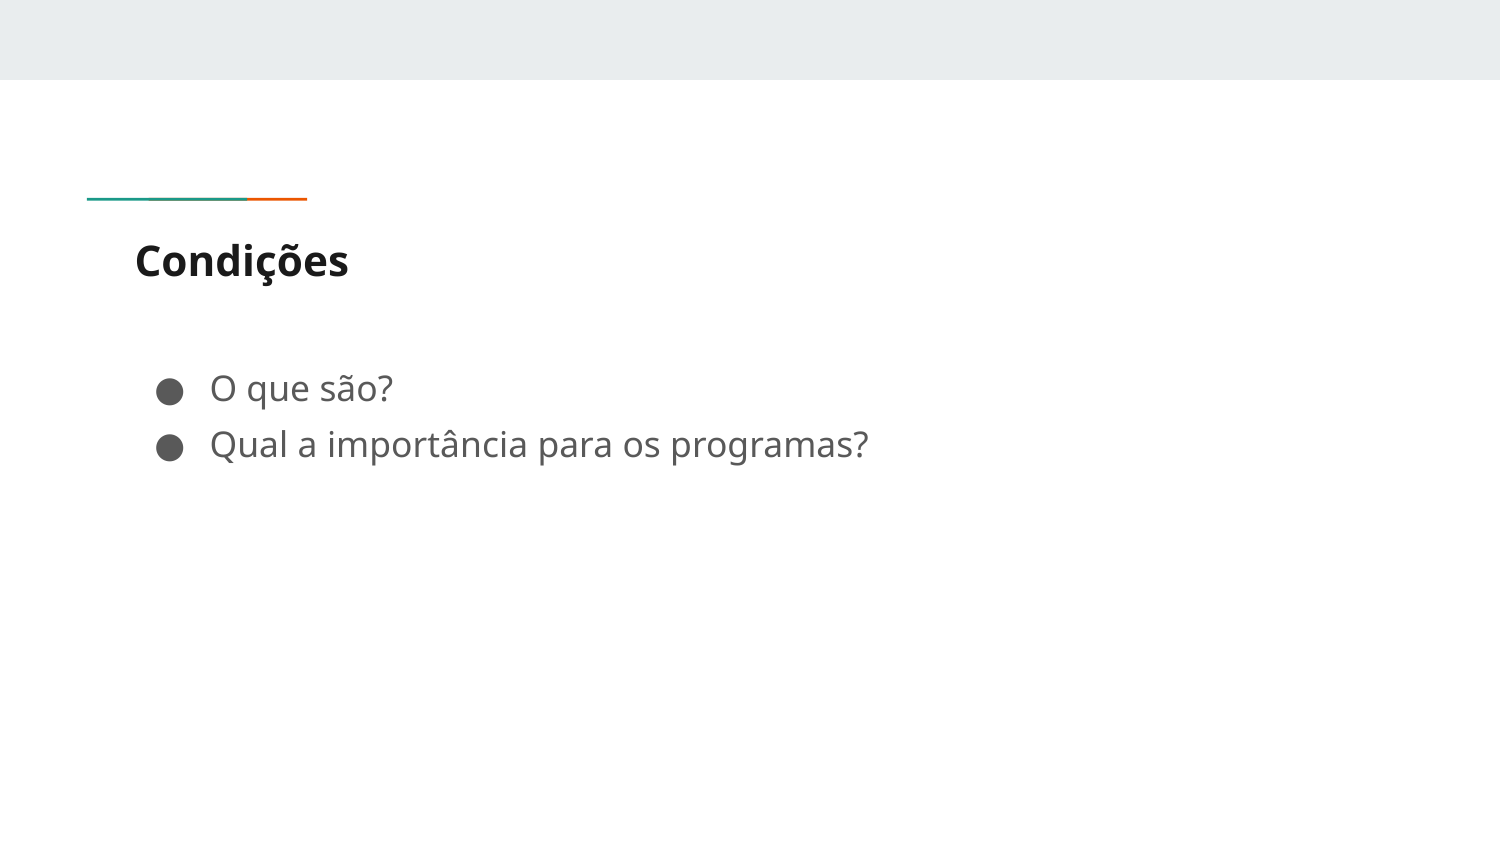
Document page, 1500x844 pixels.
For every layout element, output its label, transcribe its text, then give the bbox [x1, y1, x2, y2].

title Condições [119, 216, 1381, 305]
list O que são? Qual a importância para os programas? [119, 341, 1381, 712]
